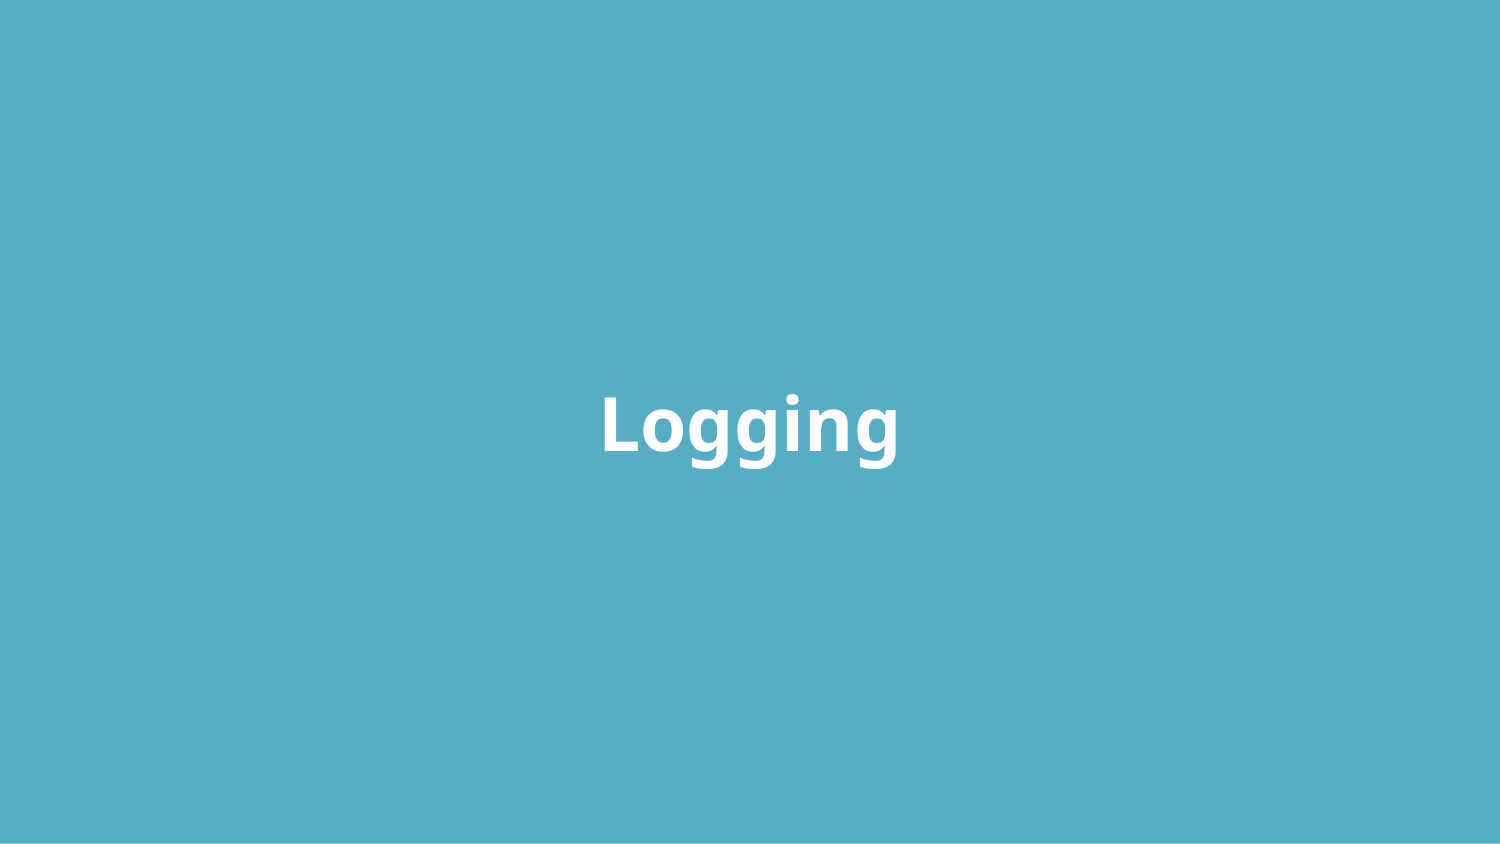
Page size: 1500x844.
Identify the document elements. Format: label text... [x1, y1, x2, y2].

title Logging [51, 352, 1449, 491]
